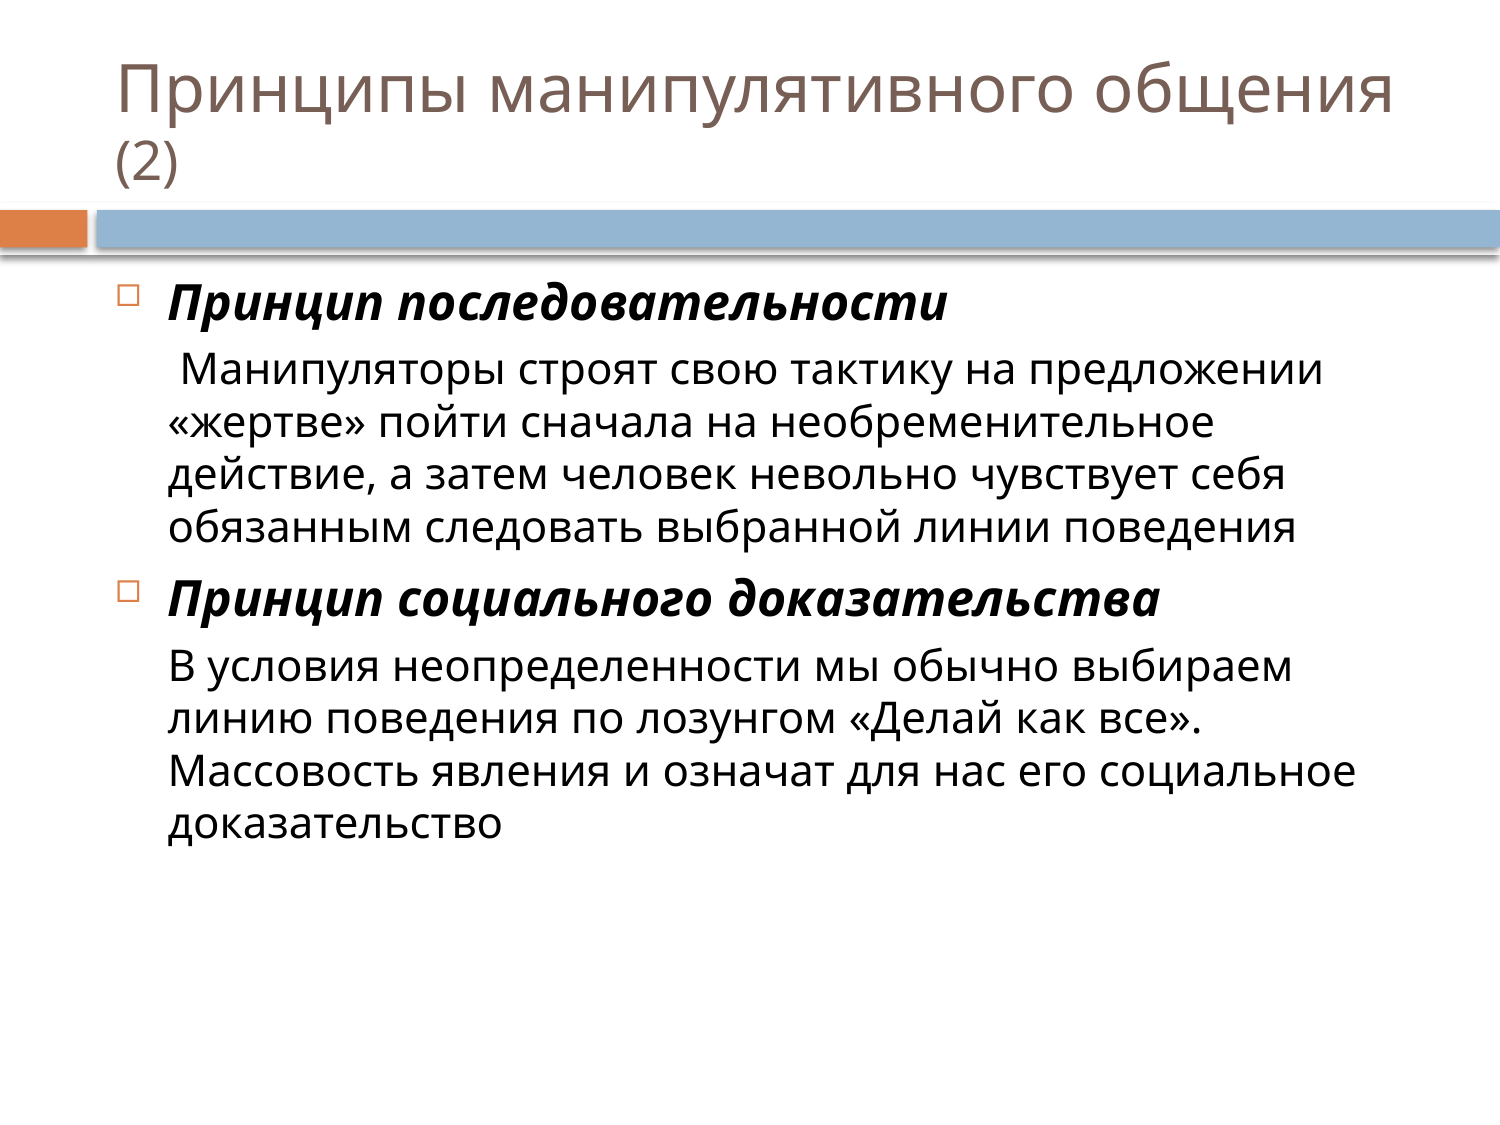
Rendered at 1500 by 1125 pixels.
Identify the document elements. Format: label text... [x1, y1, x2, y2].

list Принцип последовательности Манипуляторы строят свою тактику на предложении «жертве» пойти сначала на необременительное действие, а затем человек невольно чувствует себя обязанным следовать выбранной линии поведения Принцип социального доказательства В условия неопределенности мы обычно выбираем линию поведения по лозунгом «Делай как все». Массовость явления и означат для нас его социальное доказательство [100, 262, 1438, 1000]
title Принципы манипулятивного общения (2) [100, 37, 1438, 200]
